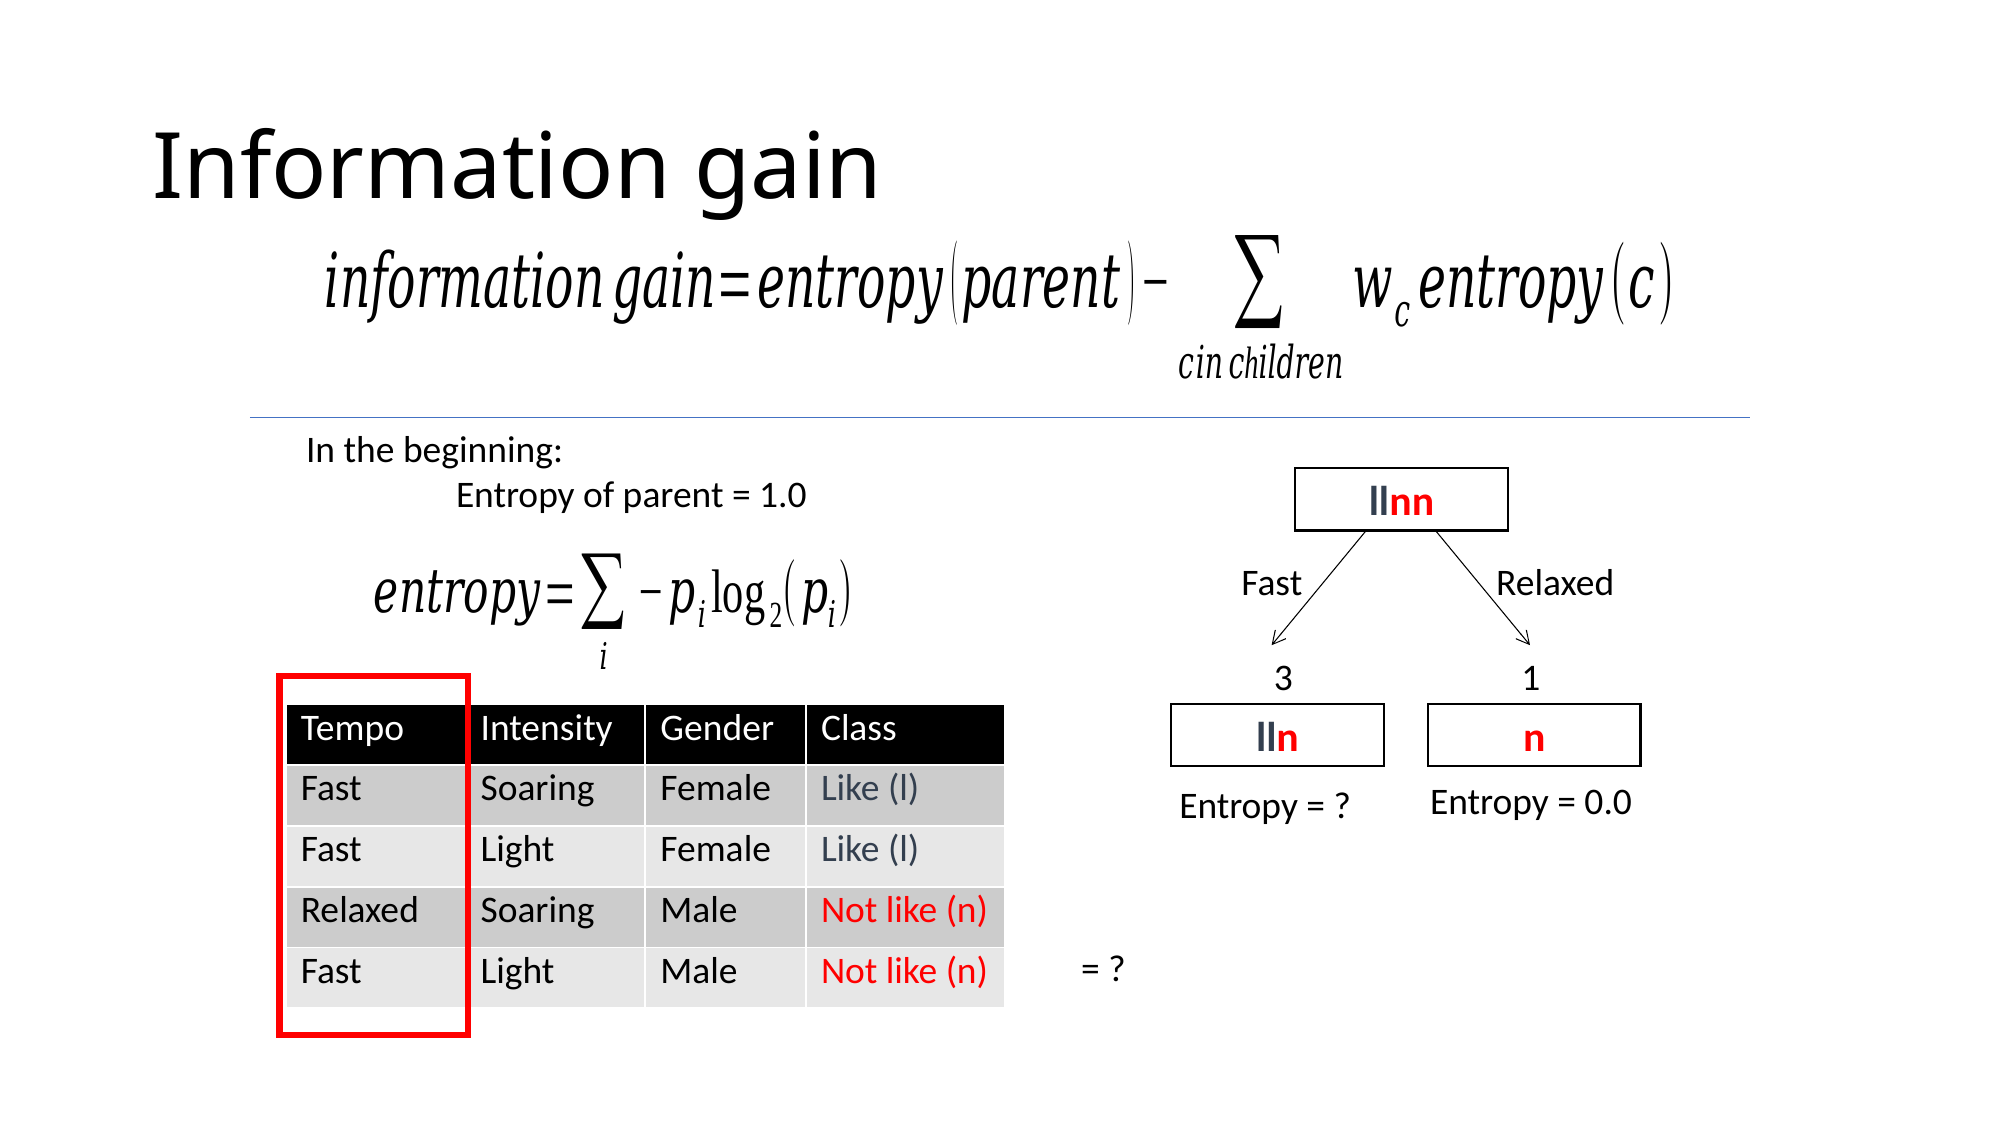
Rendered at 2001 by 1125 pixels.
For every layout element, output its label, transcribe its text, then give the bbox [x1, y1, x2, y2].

table_cell Light [469, 827, 644, 886]
title Information gain [137, 59, 1863, 278]
table_header Class [807, 705, 1004, 764]
table_cell Soaring [469, 888, 644, 947]
text_box lln [1170, 703, 1385, 767]
table_cell Not like (n) [807, 948, 1004, 1007]
table_cell Female [646, 766, 805, 825]
text_box Fast [1177, 550, 1271, 611]
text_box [1435, 530, 1530, 646]
text_box Entropy = ? [1164, 773, 1403, 833]
text_box n [1427, 703, 1642, 767]
table_cell Not like (n) [807, 888, 1004, 947]
text_box 3 [1248, 645, 1319, 703]
table_header Intensity [469, 705, 644, 764]
table_cell Male [646, 948, 805, 1007]
table_cell Soaring [469, 766, 644, 825]
table_cell Like (l) [807, 827, 1004, 886]
table_header Gender [646, 705, 805, 764]
table_cell Like (l) [807, 766, 1004, 825]
text_box llnn [1294, 467, 1509, 532]
text_box 1 [1482, 645, 1579, 703]
text_box Entropy = 0.0 [1415, 769, 1654, 829]
table_cell Female [646, 827, 805, 886]
text_box In the beginning: Entropy of parent = 1.0 [291, 418, 871, 522]
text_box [1271, 530, 1367, 646]
text_box Relaxed [1530, 550, 1650, 611]
text_box [278, 675, 469, 1036]
table_cell Light [469, 948, 644, 1007]
table_cell Male [646, 888, 805, 947]
